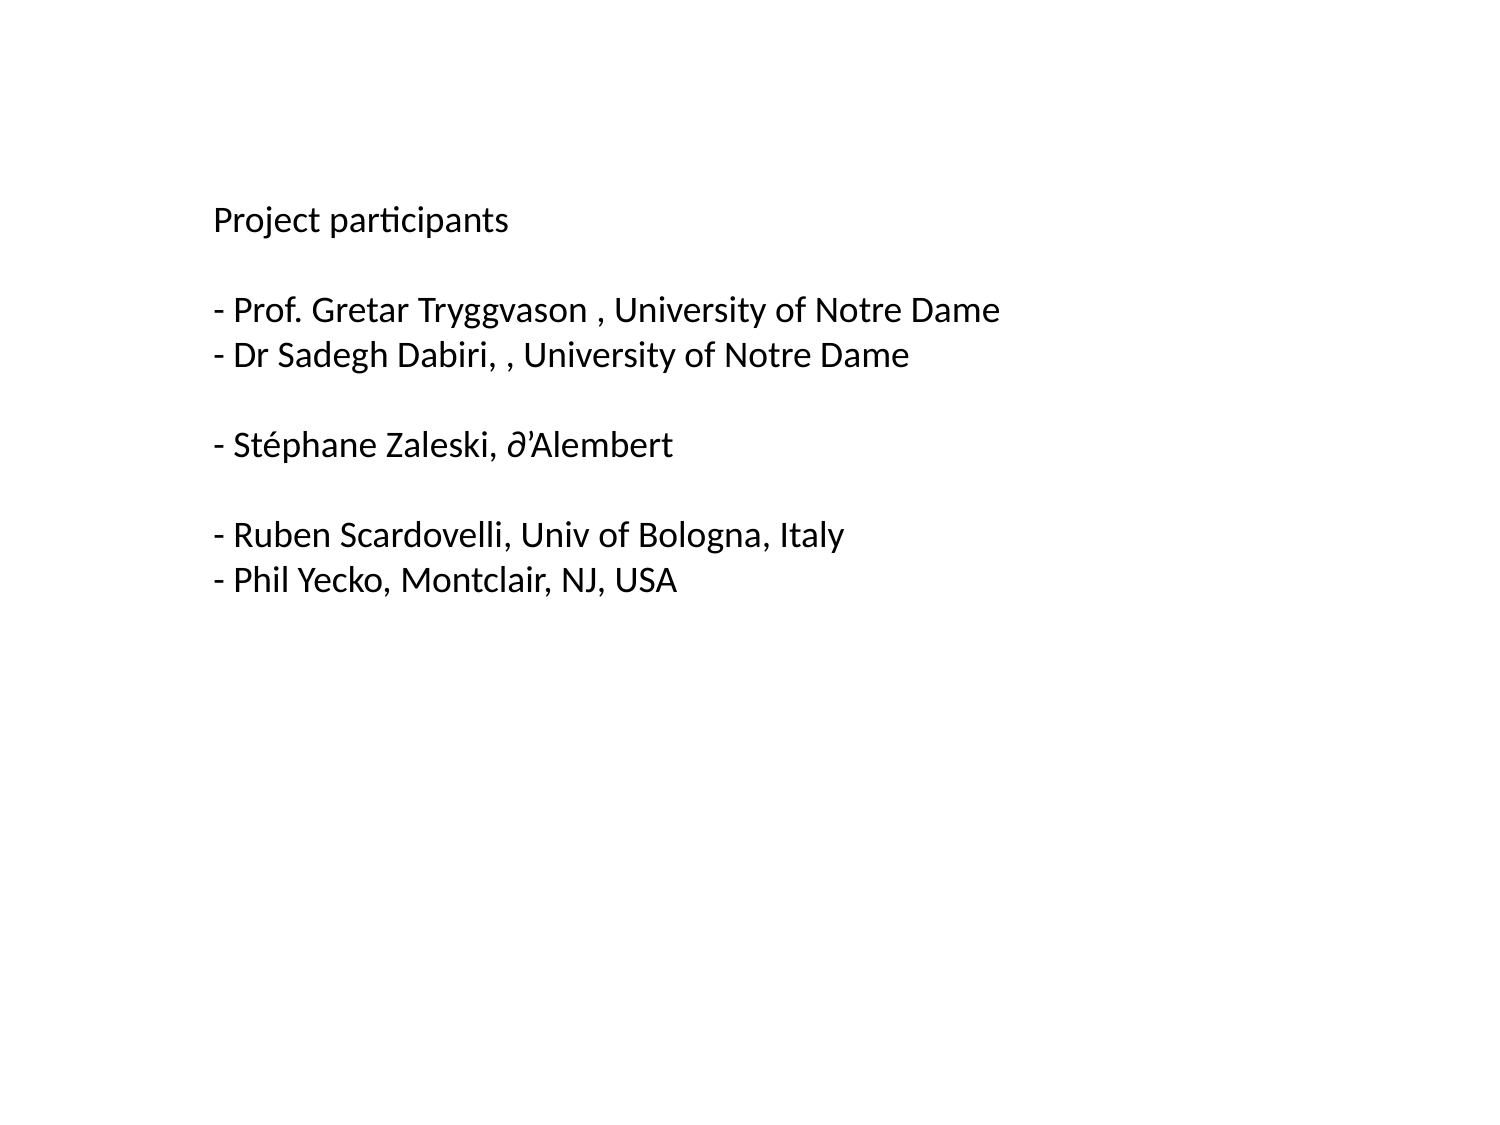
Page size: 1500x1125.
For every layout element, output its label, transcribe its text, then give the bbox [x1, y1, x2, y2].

text_box Project participants - Prof. Gretar Tryggvason , University of Notre Dame - Dr Sadegh Dabiri, , University of Notre Dame - Stéphane Zaleski, ∂’Alembert - Ruben Scardovelli, Univ of Bologna, Italy - Phil Yecko, Montclair, NJ, USA [198, 187, 1017, 608]
